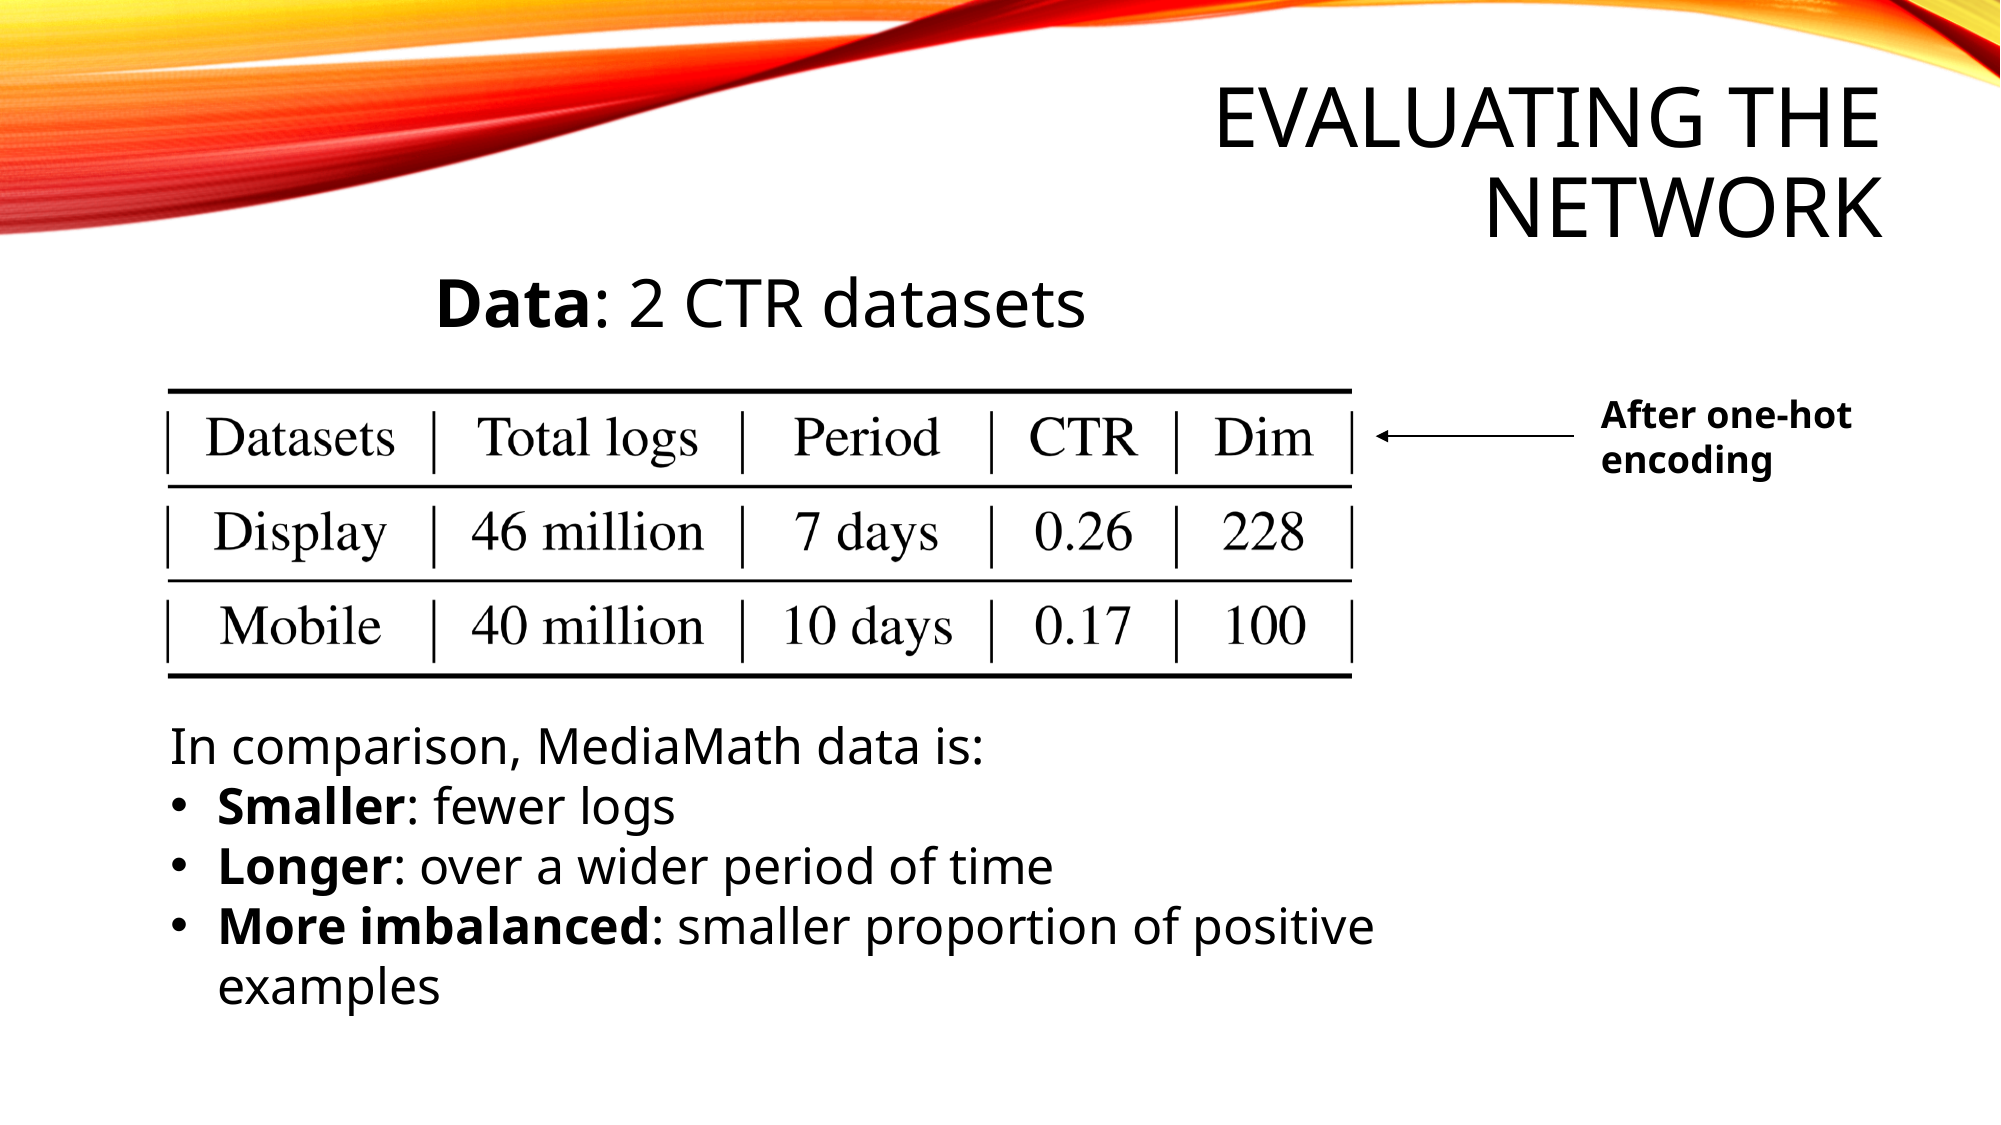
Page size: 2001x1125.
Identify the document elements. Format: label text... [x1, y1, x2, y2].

text_box In comparison, MediaMath data is: Smaller: fewer logs Longer: over a wider period of time More imbalanced: smaller proportion of positive examples [155, 707, 1406, 1022]
text_box After one-hot encoding [1585, 383, 2000, 488]
title EVALUATING THE NETWORK [913, 59, 1898, 272]
text_box Data: 2 CTR datasets [155, 253, 1366, 349]
picture [0, 0, 2000, 237]
picture [155, 369, 1375, 708]
